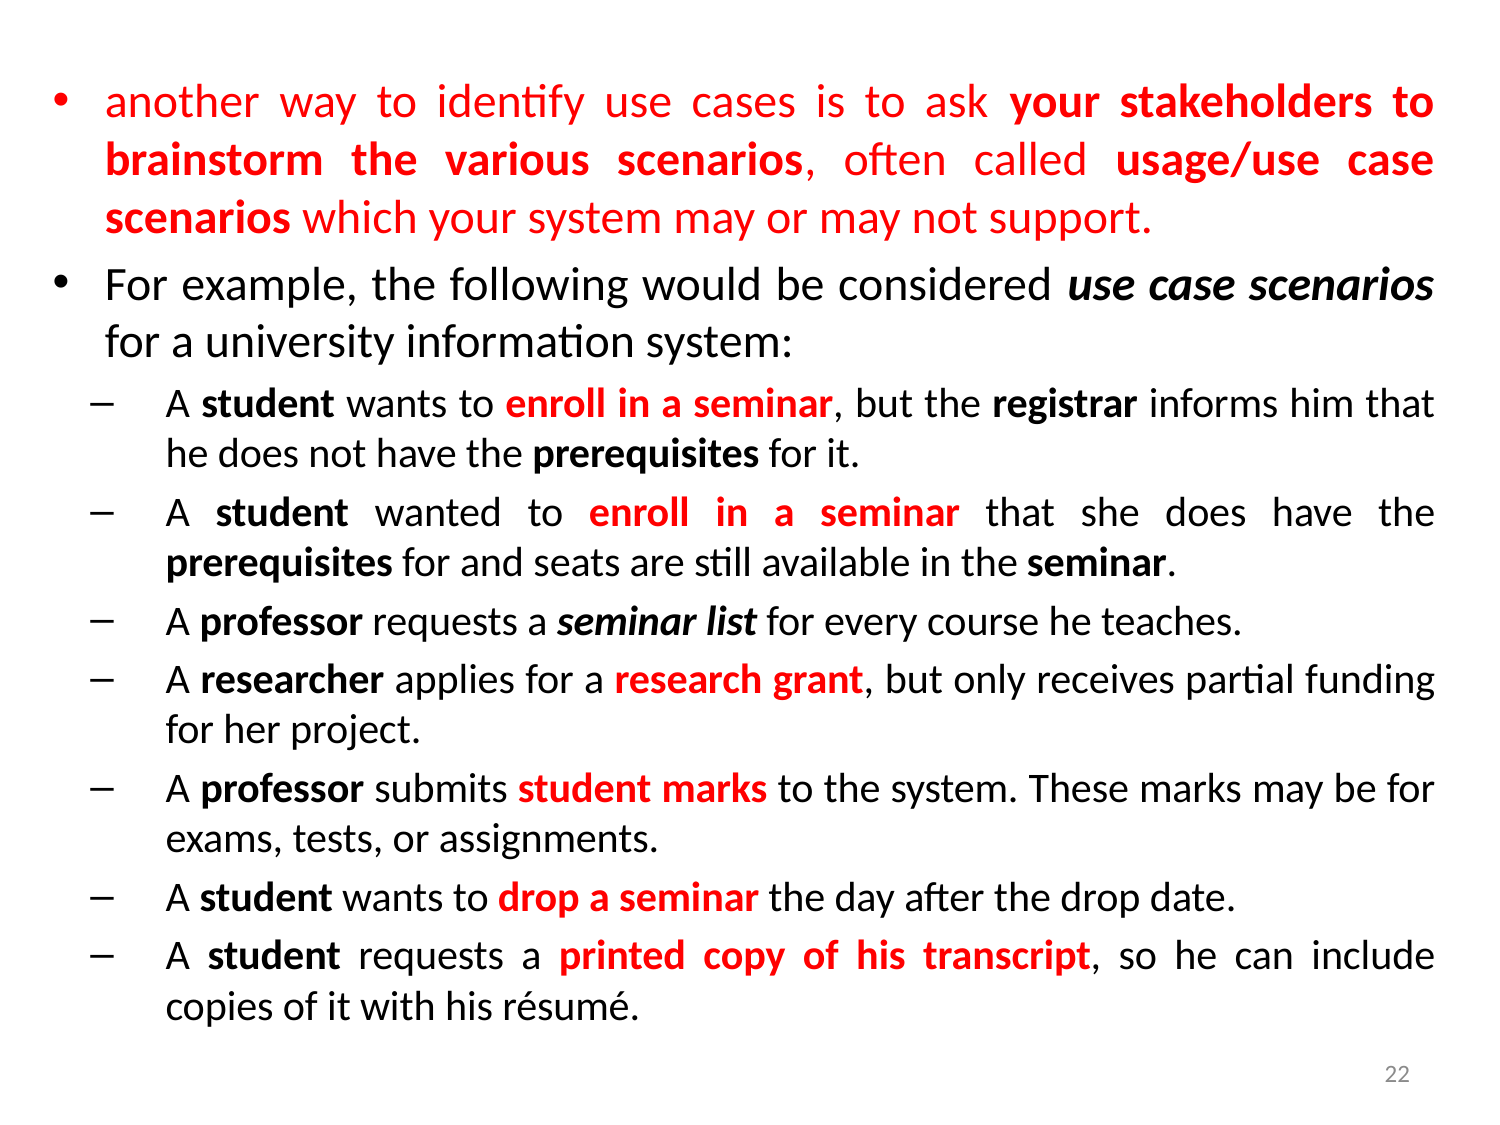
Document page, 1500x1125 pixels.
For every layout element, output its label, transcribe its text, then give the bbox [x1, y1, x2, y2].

slide_number 22 [1074, 1042, 1425, 1103]
list another way to identify use cases is to ask your stakeholders to brainstorm the various scenarios, often called usage/use case scenarios which your system may or may not support. For example, the following would be considered use case scenarios for a university information system: A student wants to enroll in a seminar, but the registrar informs him that he does not have the prerequisites for it. A student wanted to enroll in a seminar that she does have the prerequisites for and seats are still available in the seminar. A professor requests a seminar list for every course he teaches. A researcher applies for a research grant, but only receives partial funding for her project. A professor submits student marks to the system. These marks may be for exams, tests, or assignments. A student wants to drop a seminar the day after the drop date. A student requests a printed copy of his transcript, so he can include copies of it with his résumé. [37, 62, 1450, 1063]
